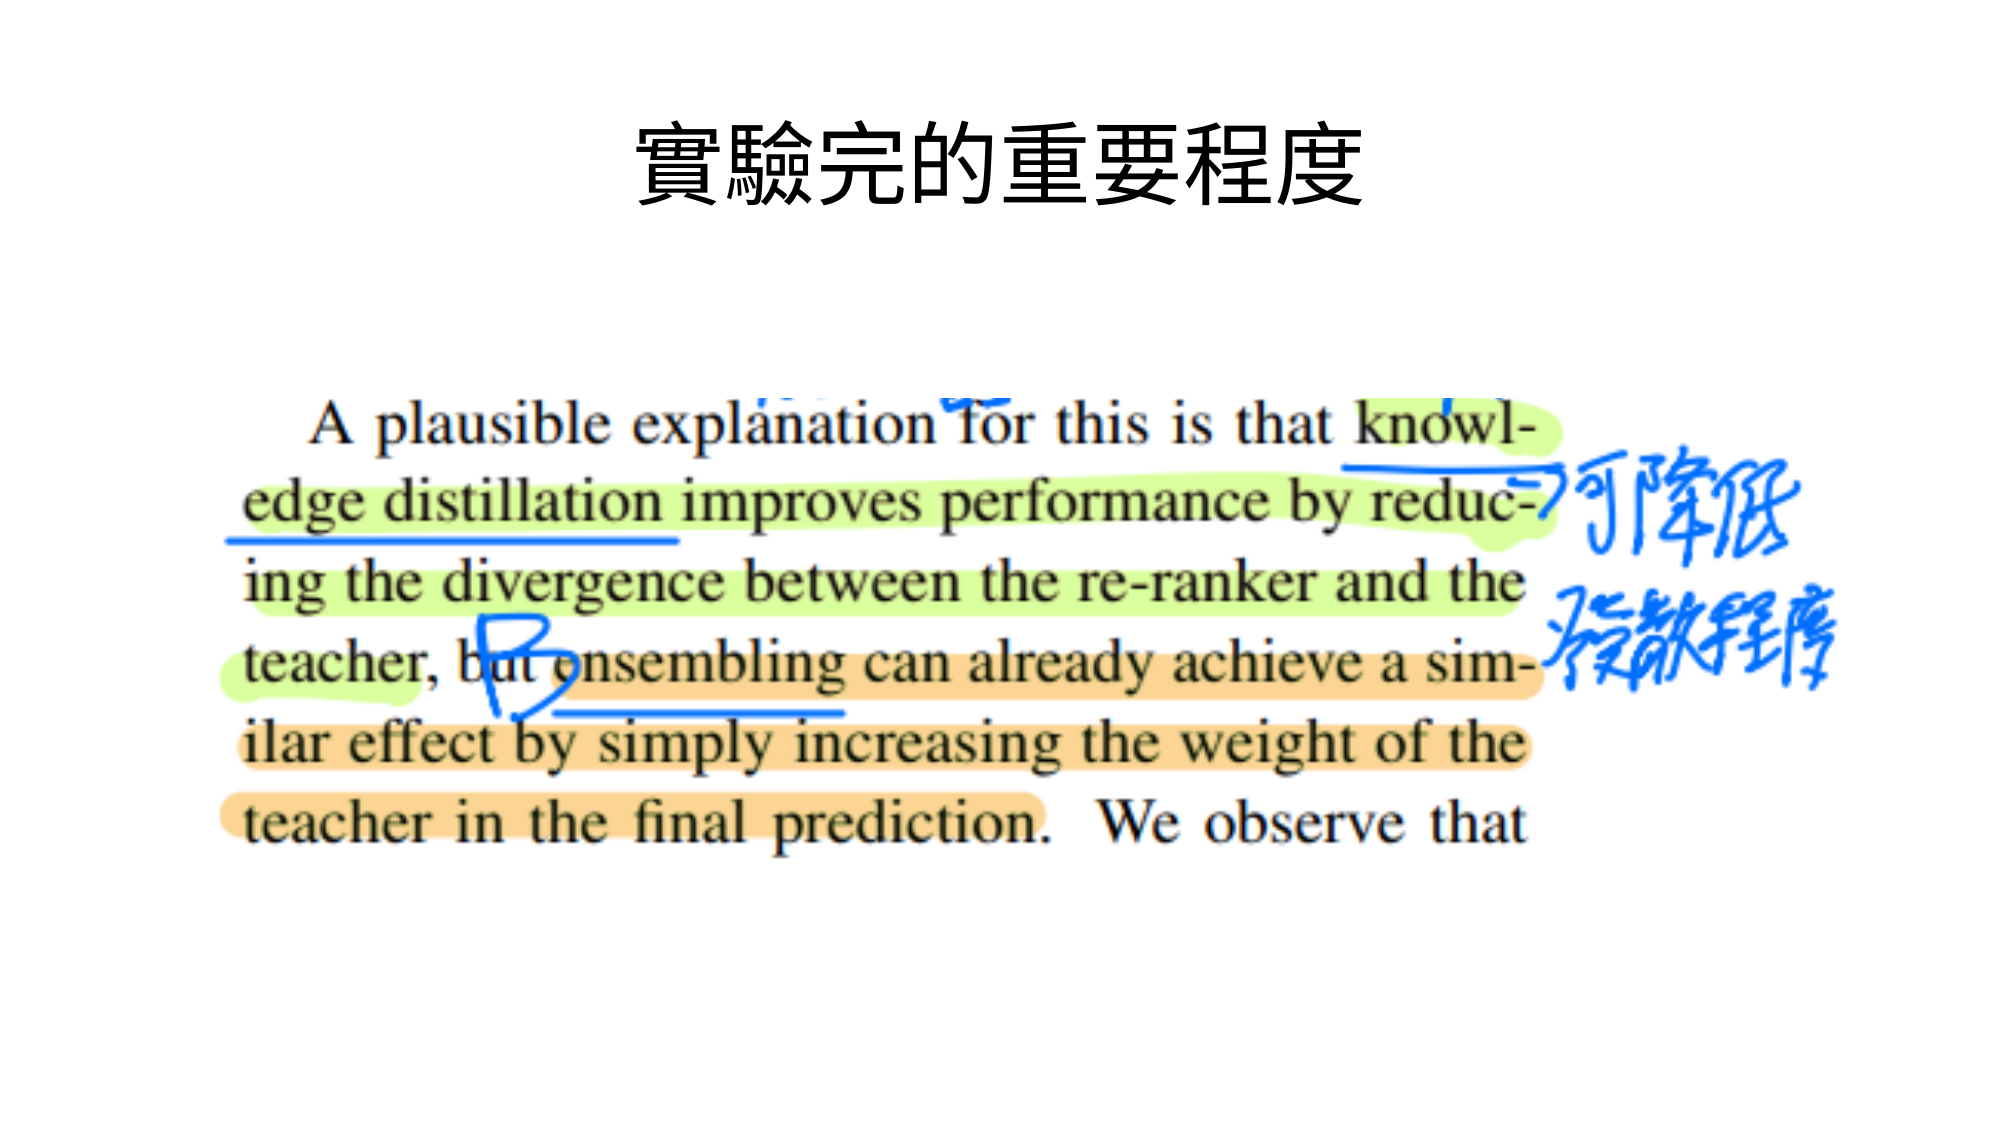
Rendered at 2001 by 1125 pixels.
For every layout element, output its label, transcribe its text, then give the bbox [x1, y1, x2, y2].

title 實驗完的重要程度 [137, 59, 1863, 278]
picture [219, 398, 1863, 862]
